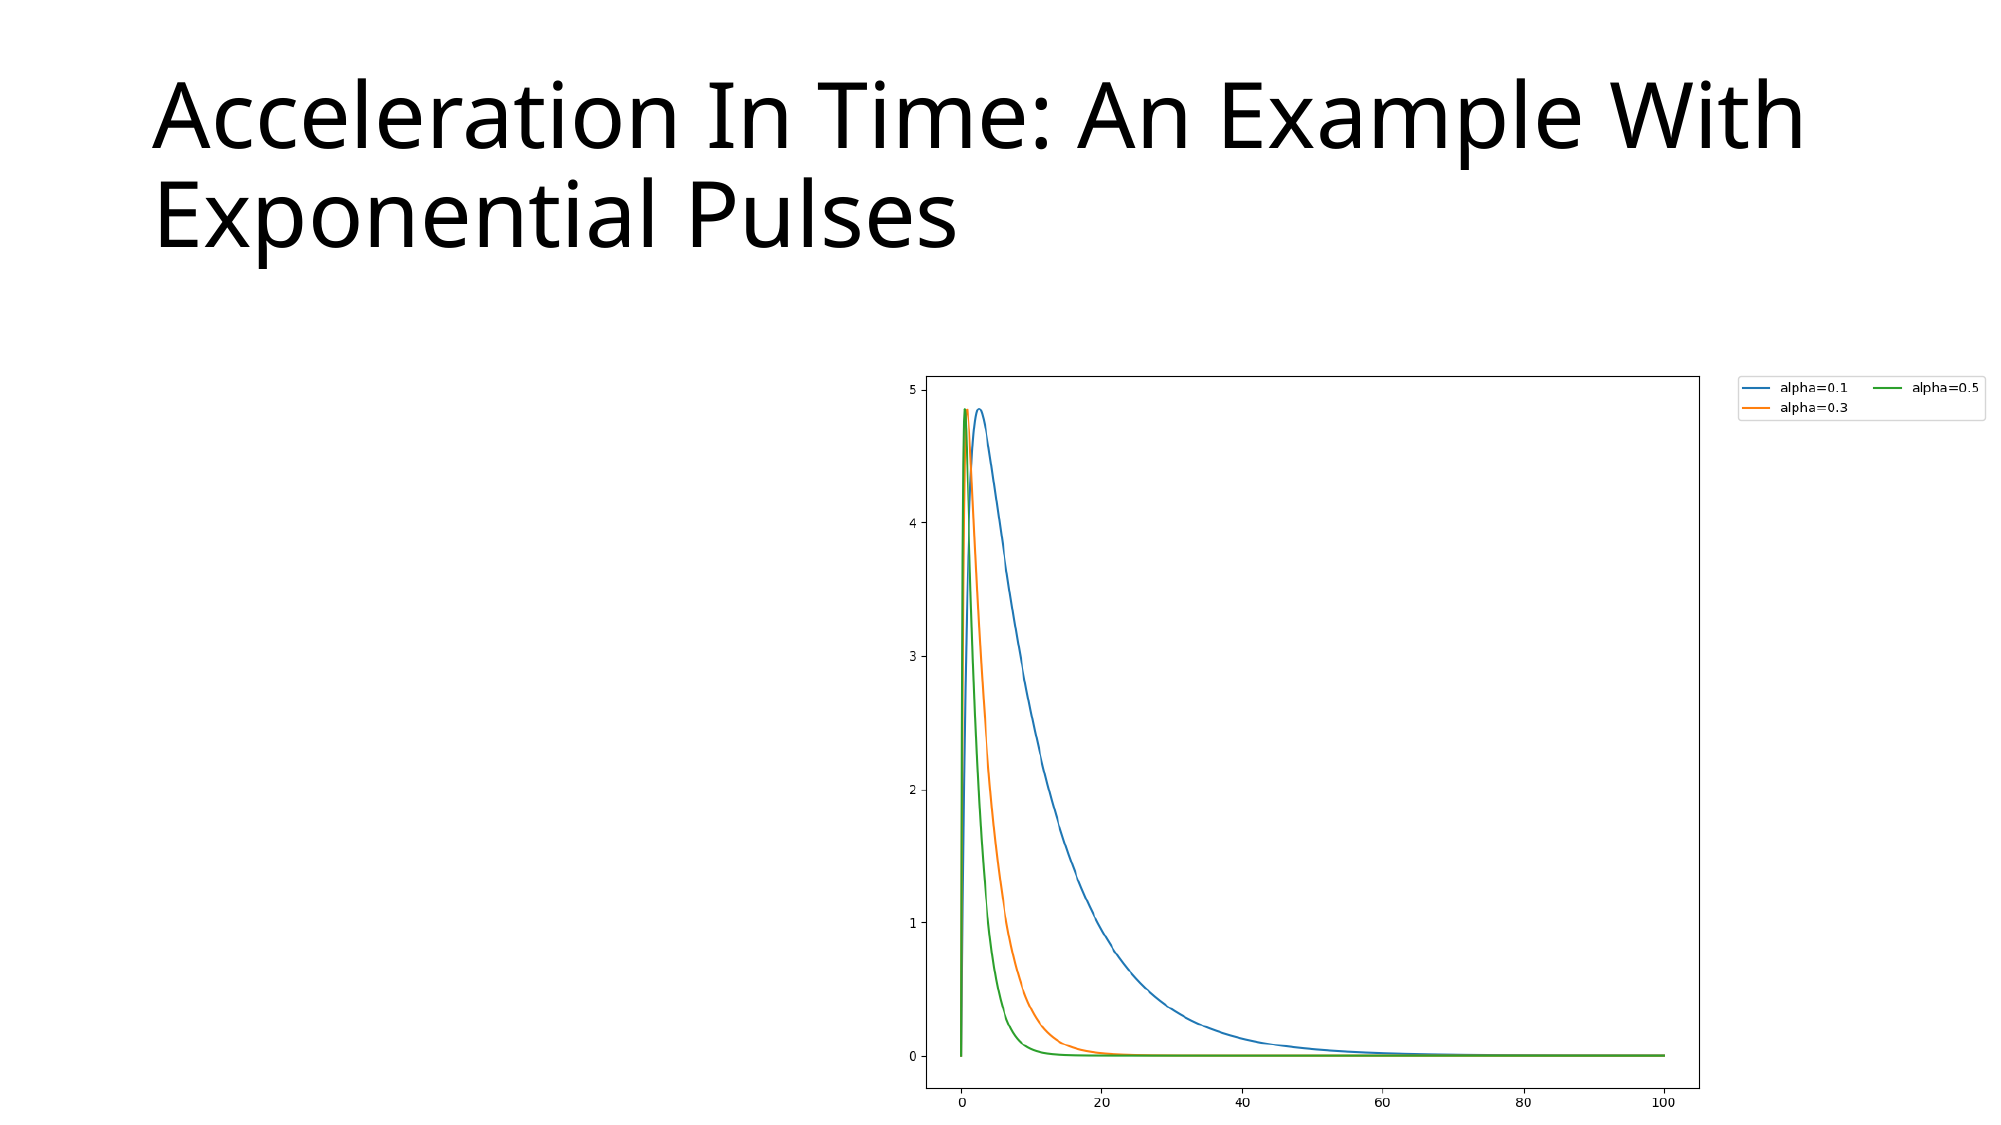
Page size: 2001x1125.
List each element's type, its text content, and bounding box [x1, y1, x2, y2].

title Acceleration In Time: An Example With Exponential Pulses [137, 59, 1863, 278]
picture [895, 362, 2000, 1125]
